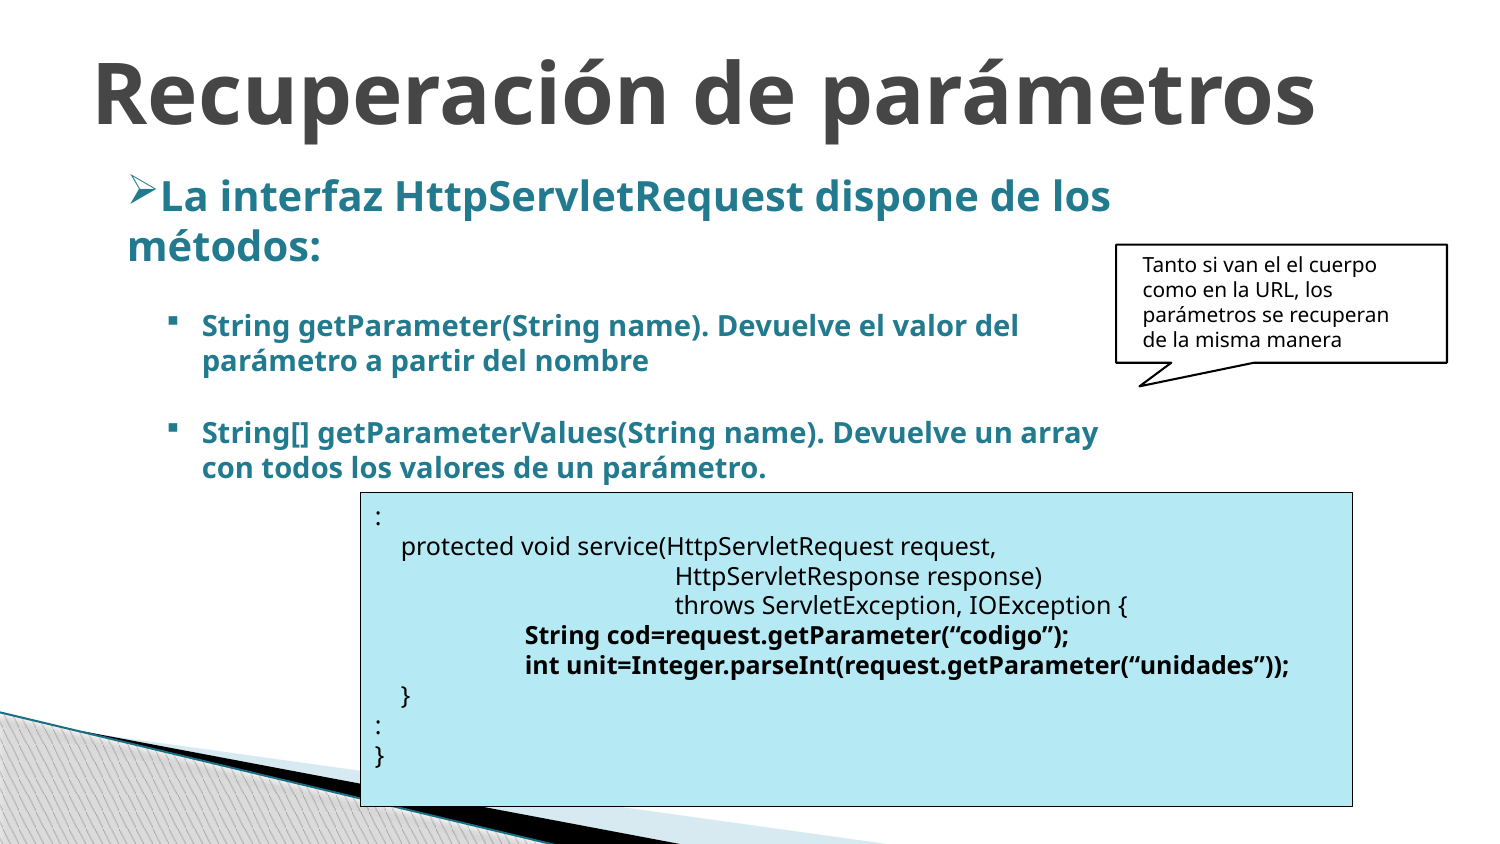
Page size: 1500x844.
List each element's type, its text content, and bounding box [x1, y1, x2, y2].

text_box Tanto si van el el cuerpo como en la URL, los parámetros se recuperan de la misma manera [1128, 244, 1424, 360]
text_box Recuperación de parámetros [76, 32, 1436, 165]
text_box [1111, 240, 1452, 391]
text_box La interfaz HttpServletRequest dispone de los métodos: String getParameter(String name). Devuelve el valor del parámetro a partir del nombre String[] getParameterValues(String name). Devuelve un array con todos los valores de un parámetro. [112, 161, 1152, 363]
text_box : protected void service(HttpServletRequest request, HttpServletResponse response) throws ServletException, IOException { String cod=request.getParameter(“codigo”); int unit=Integer.parseInt(request.getParameter(“unidades”)); } : } [360, 492, 1353, 807]
